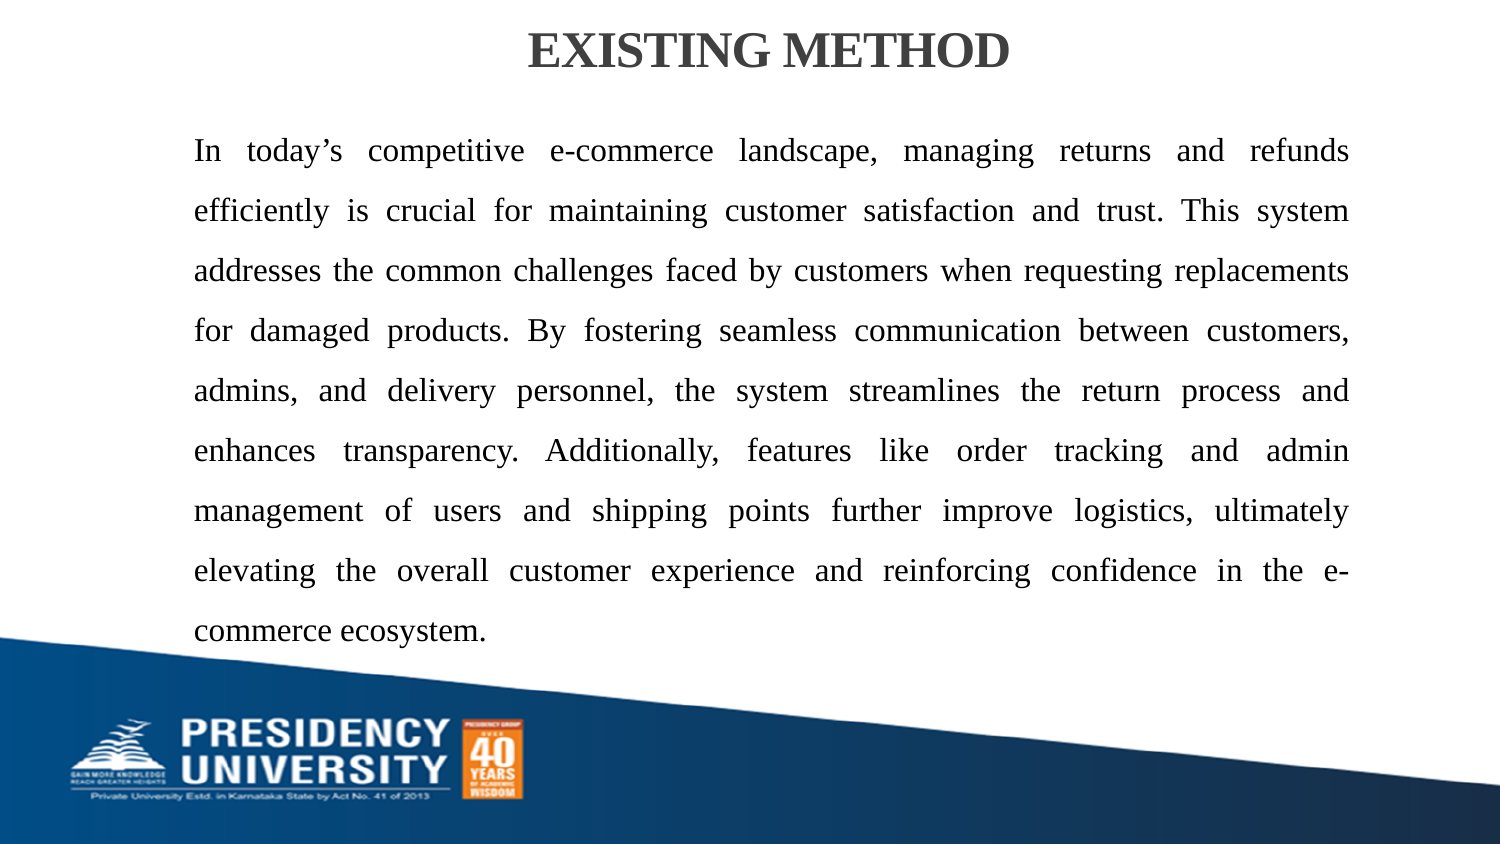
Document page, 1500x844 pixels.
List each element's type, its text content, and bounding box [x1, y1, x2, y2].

text_box EXISTING METHOD [379, 18, 1160, 101]
text_box In today’s competitive e-commerce landscape, managing returns and refunds efficiently is crucial for maintaining customer satisfaction and trust. This system addresses the common challenges faced by customers when requesting replacements for damaged products. By fostering seamless communication between customers, admins, and delivery personnel, the system streamlines the return process and enhances transparency. Additionally, features like order tracking and admin management of users and shipping points further improve logistics, ultimately elevating the overall customer experience and reinforcing confidence in the e-commerce ecosystem. [179, 101, 1367, 655]
picture [0, 0, 1500, 844]
